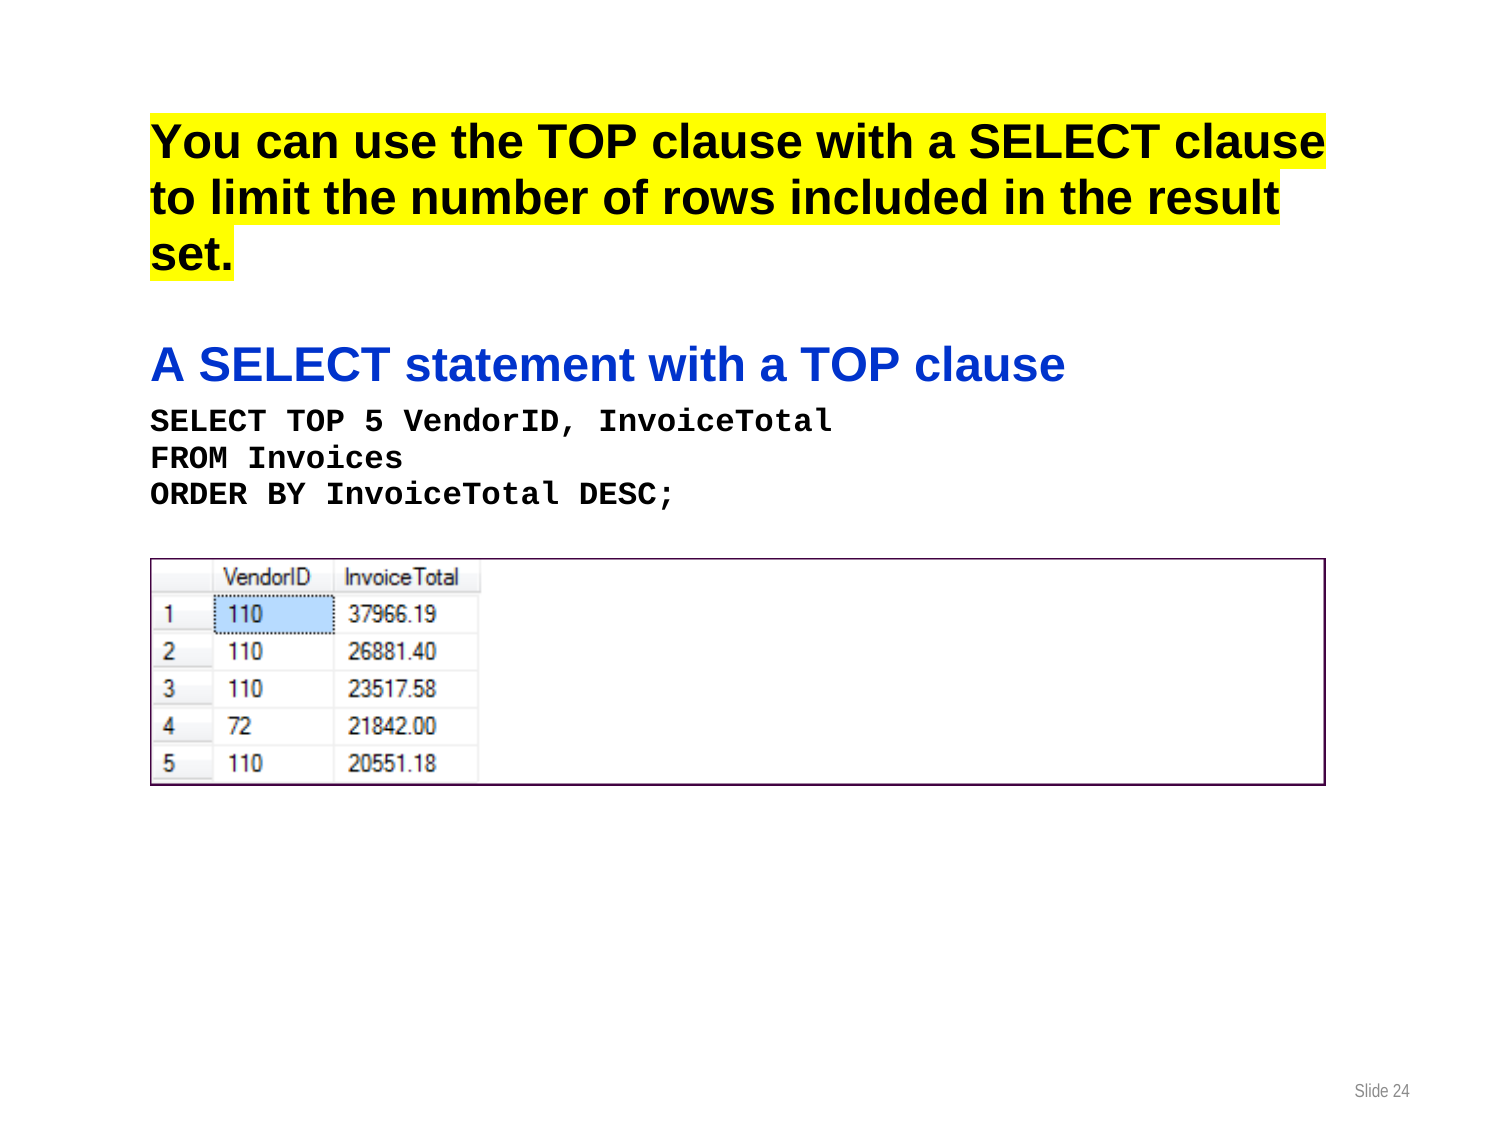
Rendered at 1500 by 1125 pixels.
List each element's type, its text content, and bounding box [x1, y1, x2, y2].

picture [150, 558, 1326, 786]
slide_number Slide 24 [1074, 1042, 1425, 1103]
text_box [149, 112, 1351, 623]
